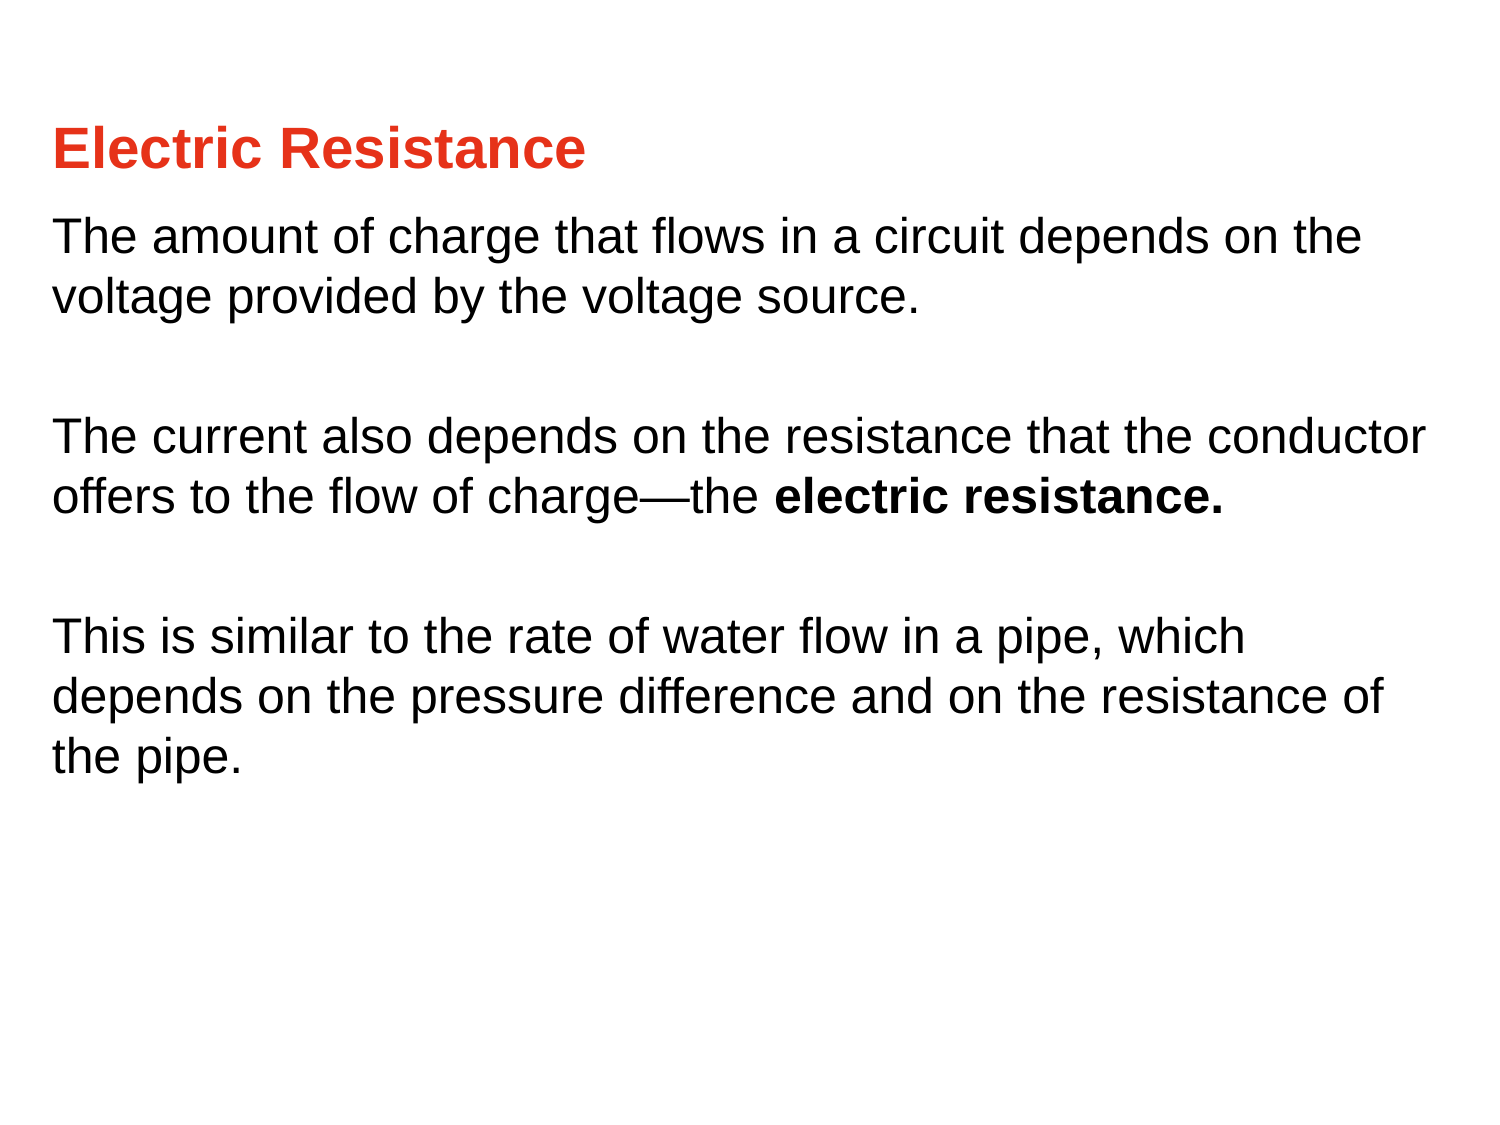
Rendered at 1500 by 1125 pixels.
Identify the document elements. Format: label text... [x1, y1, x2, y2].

text_box Electric Resistance [37, 102, 1463, 188]
text_box The amount of charge that flows in a circuit depends on the voltage provided by the voltage source. The current also depends on the resistance that the conductor offers to the flow of charge—the electric resistance. This is similar to the rate of water flow in a pipe, which depends on the pressure difference and on the resistance of the pipe. [37, 196, 1463, 791]
